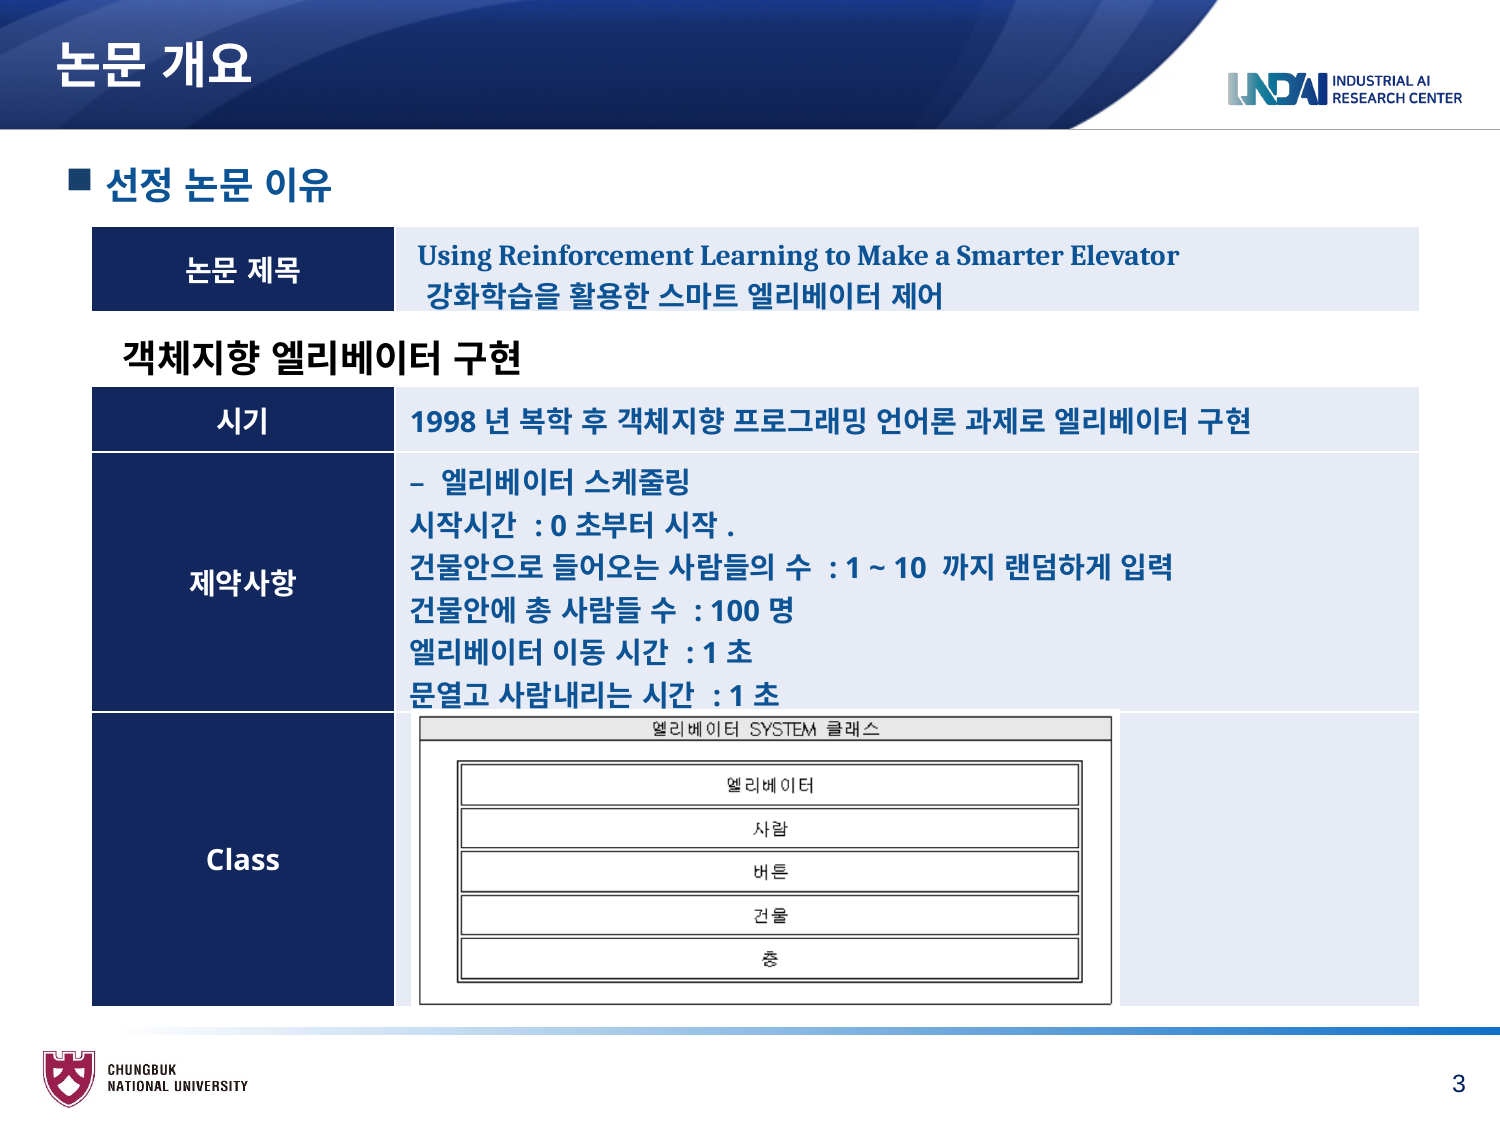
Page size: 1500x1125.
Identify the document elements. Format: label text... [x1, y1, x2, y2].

table_header Using Reinforcement Learning to Make a Smarter Elevator 강화학습을 활용한 스마트 엘리베이터 제어 [396, 227, 1419, 311]
title 논문 개요 [55, 10, 1375, 116]
text_box 객체지향 엘리베이터 구현 [55, 321, 1439, 380]
table_cell Class [92, 713, 394, 1006]
picture [0, 0, 1500, 129]
picture [41, 1049, 249, 1109]
table_cell 제약사항 [92, 453, 394, 711]
table_header 시기 [92, 387, 394, 451]
table_cell [1124, 713, 1419, 1006]
text_box 선정 논문 이유 [65, 148, 1430, 207]
table_cell [396, 713, 405, 1006]
table_header 1998년 복학 후 객체지향 프로그래밍 언어론 과제로 엘리베이터 구현 [396, 387, 1419, 451]
picture [410, 709, 1120, 1010]
table_cell – 엘리베이터 스케줄링 시작시간 : 0초부터 시작. 건물안으로 들어오는 사람들의 수 : 1 ~ 10 까지 랜덤하게 입력 건물안에 총 사람들 수 : 100명 엘리베이터 이동 시간 : 1초 문열고 사람내리는 시간 : 1초 종료 버튼을 누를 때 가지 실행을 계속한다. [396, 453, 1419, 711]
table_header 논문 제목 [92, 227, 394, 311]
